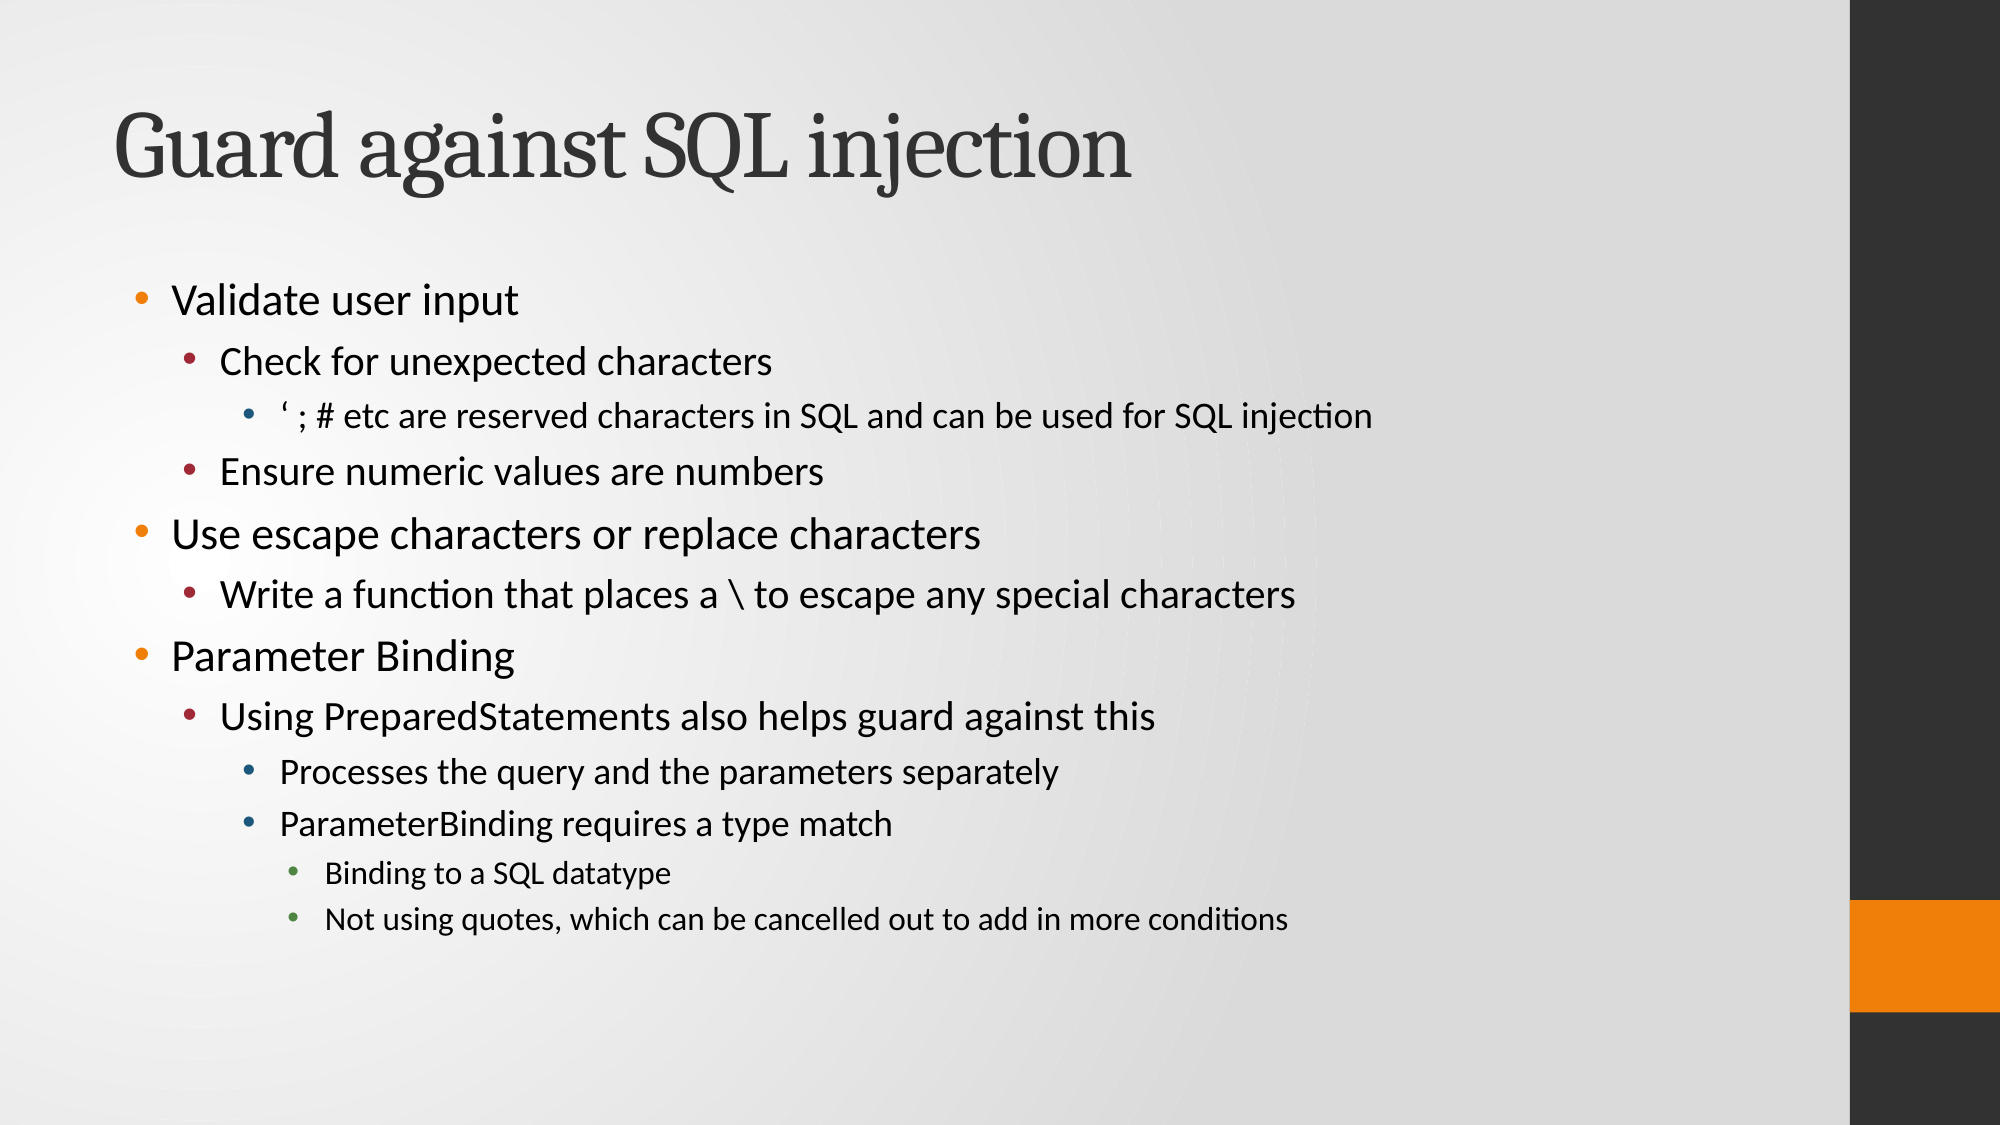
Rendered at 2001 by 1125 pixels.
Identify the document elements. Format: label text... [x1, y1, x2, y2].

list Validate user input Check for unexpected characters ‘ ; # etc are reserved characters in SQL and can be used for SQL injection Ensure numeric values are numbers Use escape characters or replace characters Write a function that places a \ to escape any special characters Parameter Binding Using PreparedStatements also helps guard against this Processes the query and the parameters separately ParameterBinding requires a type match Binding to a SQL datatype Not using quotes, which can be cancelled out to add in more conditions [99, 262, 1767, 1050]
title Guard against SQL injection [99, 45, 1767, 233]
